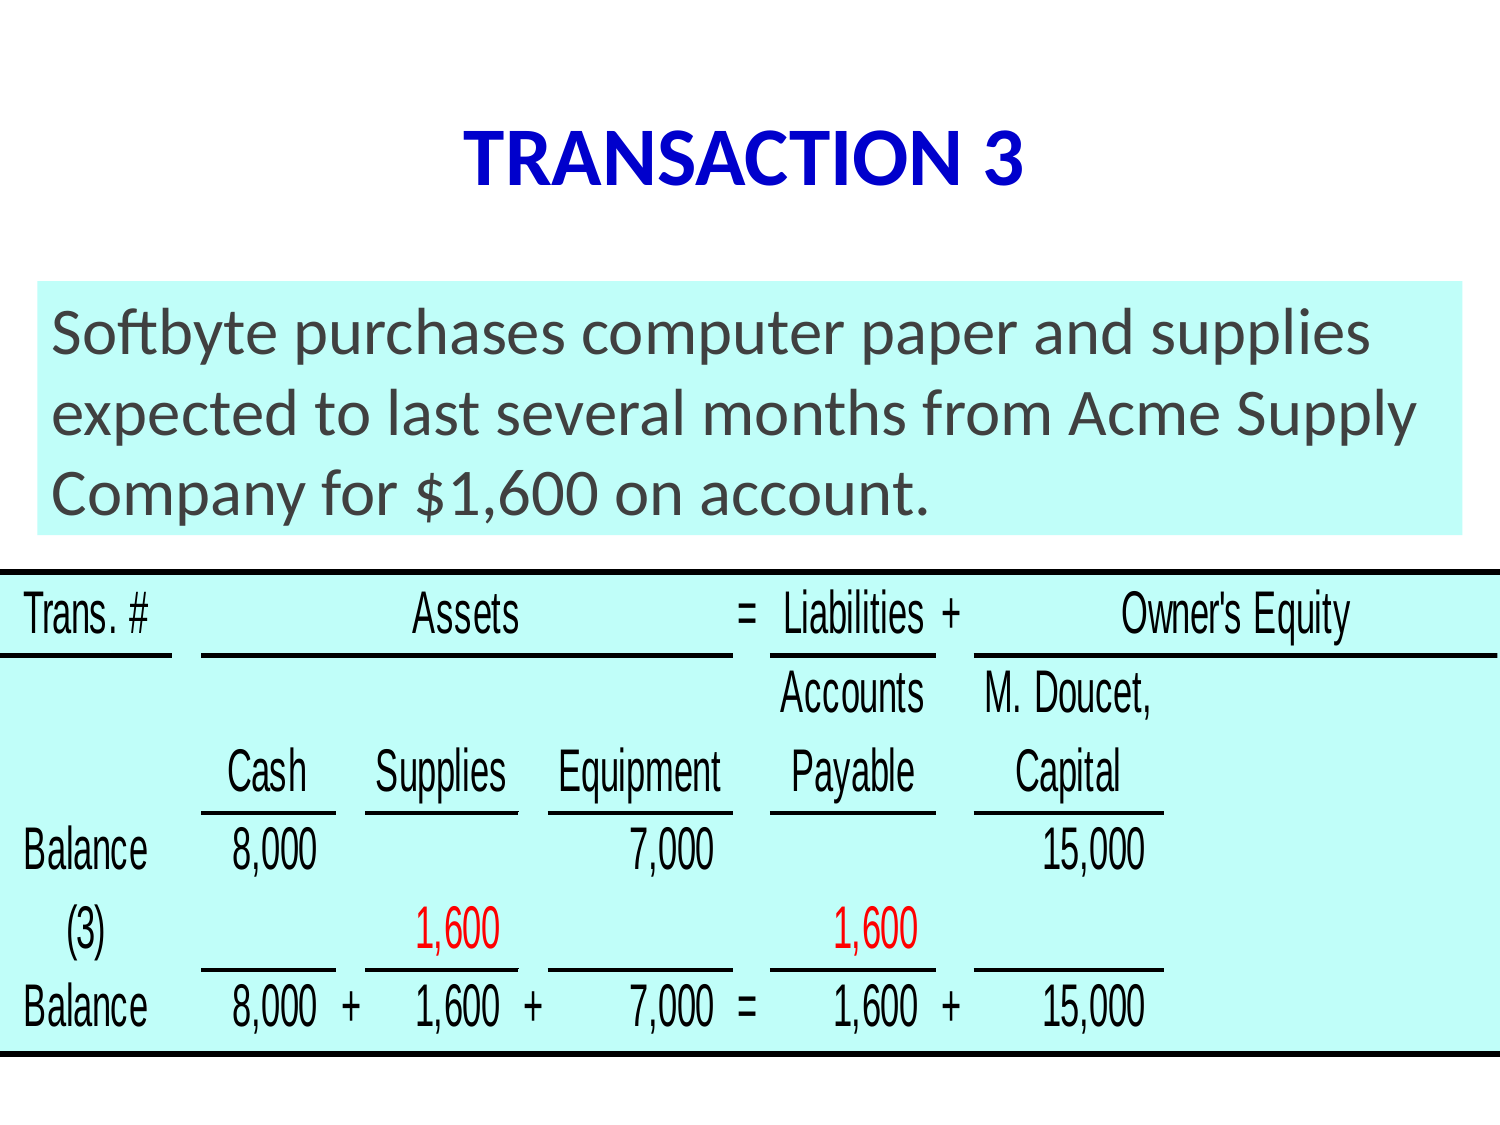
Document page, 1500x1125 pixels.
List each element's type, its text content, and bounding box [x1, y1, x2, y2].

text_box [0, 574, 1500, 1052]
text_box Softbyte purchases computer paper and supplies expected to last several months from Acme Supply Company for $1,600 on account. [37, 281, 1463, 536]
title TRANSACTION 3 [107, 58, 1382, 247]
